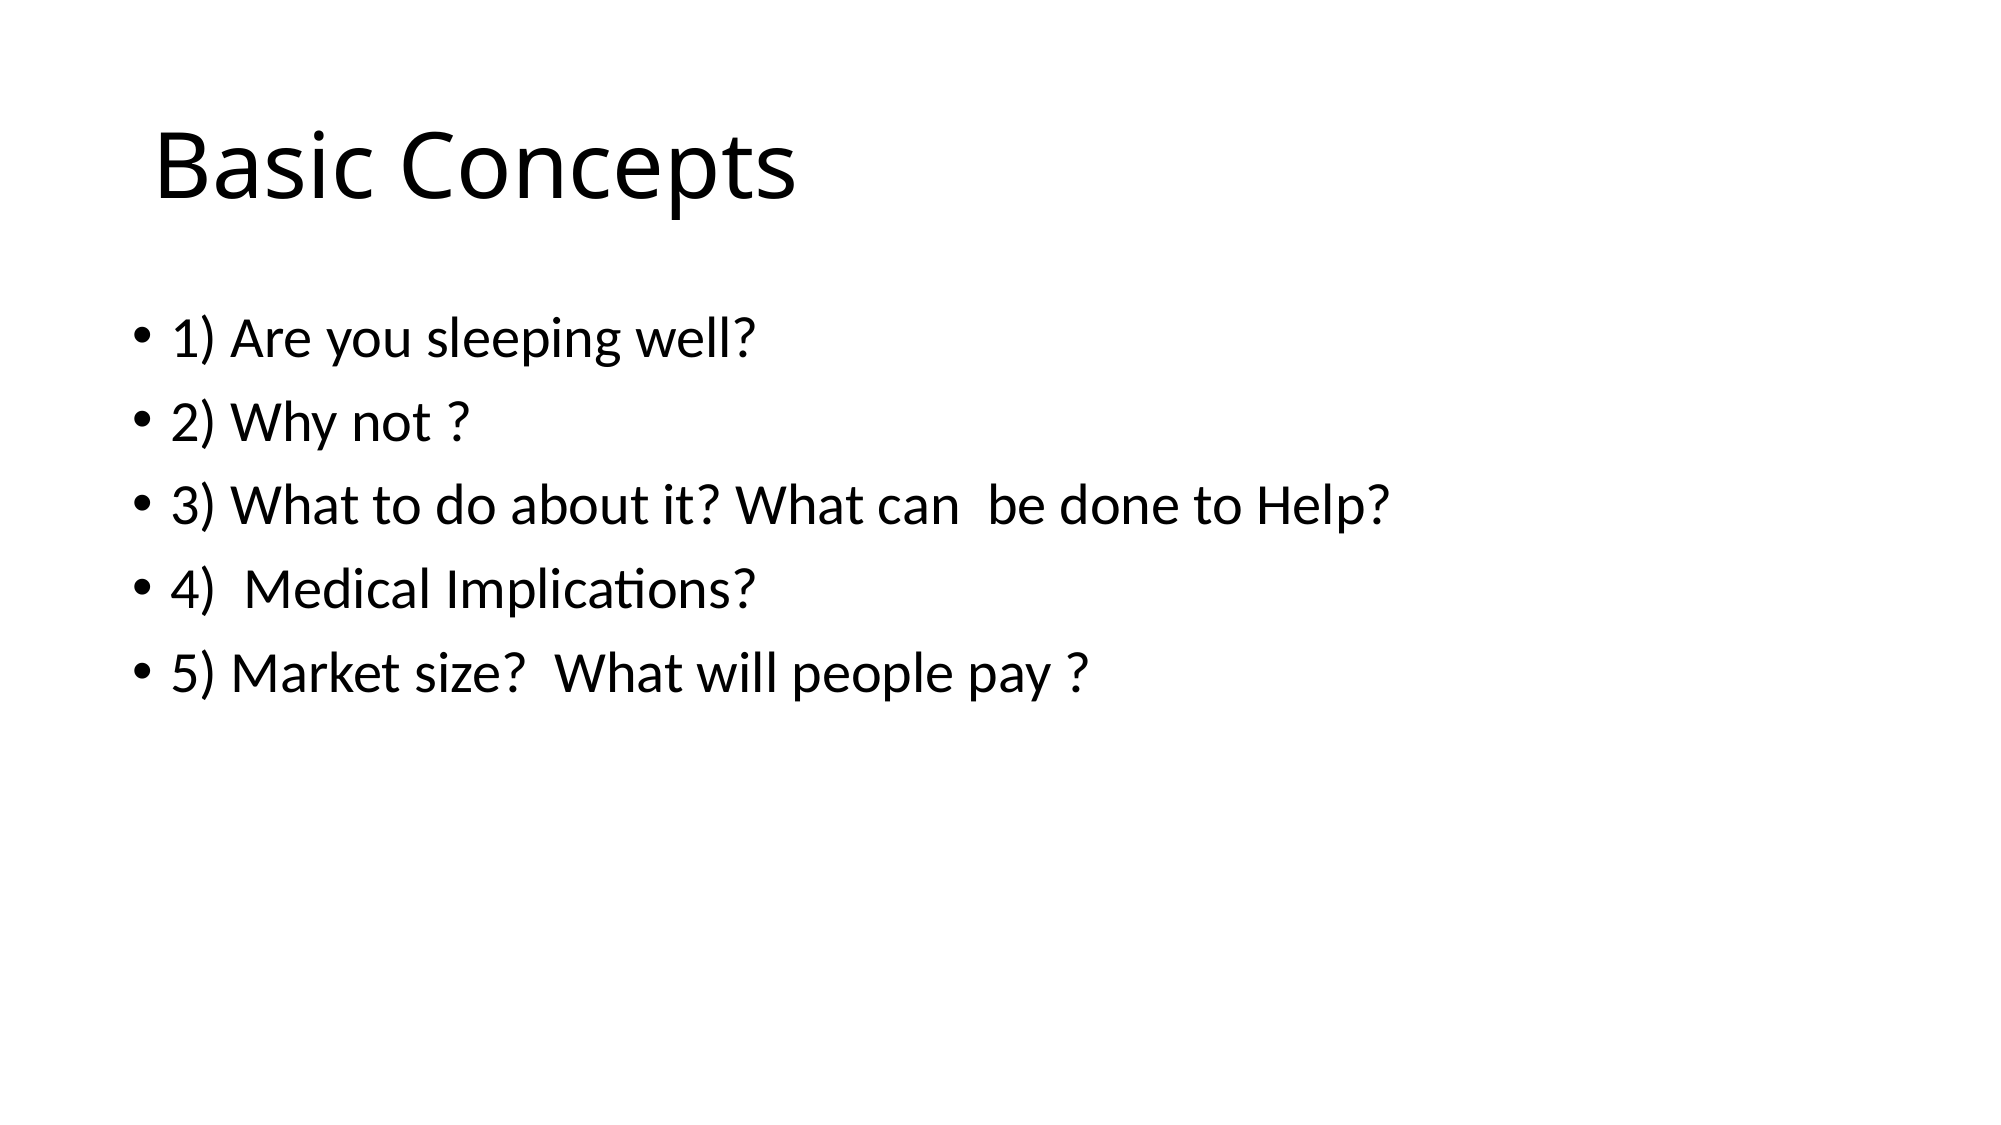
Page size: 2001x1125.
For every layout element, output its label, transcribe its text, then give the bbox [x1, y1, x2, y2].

list 1) Are you sleeping well? 2) Why not ? 3) What to do about it? What can be done to Help? 4) Medical Implications? 5) Market size? What will people pay ? [117, 299, 1843, 1014]
title Basic Concepts [137, 59, 1863, 278]
